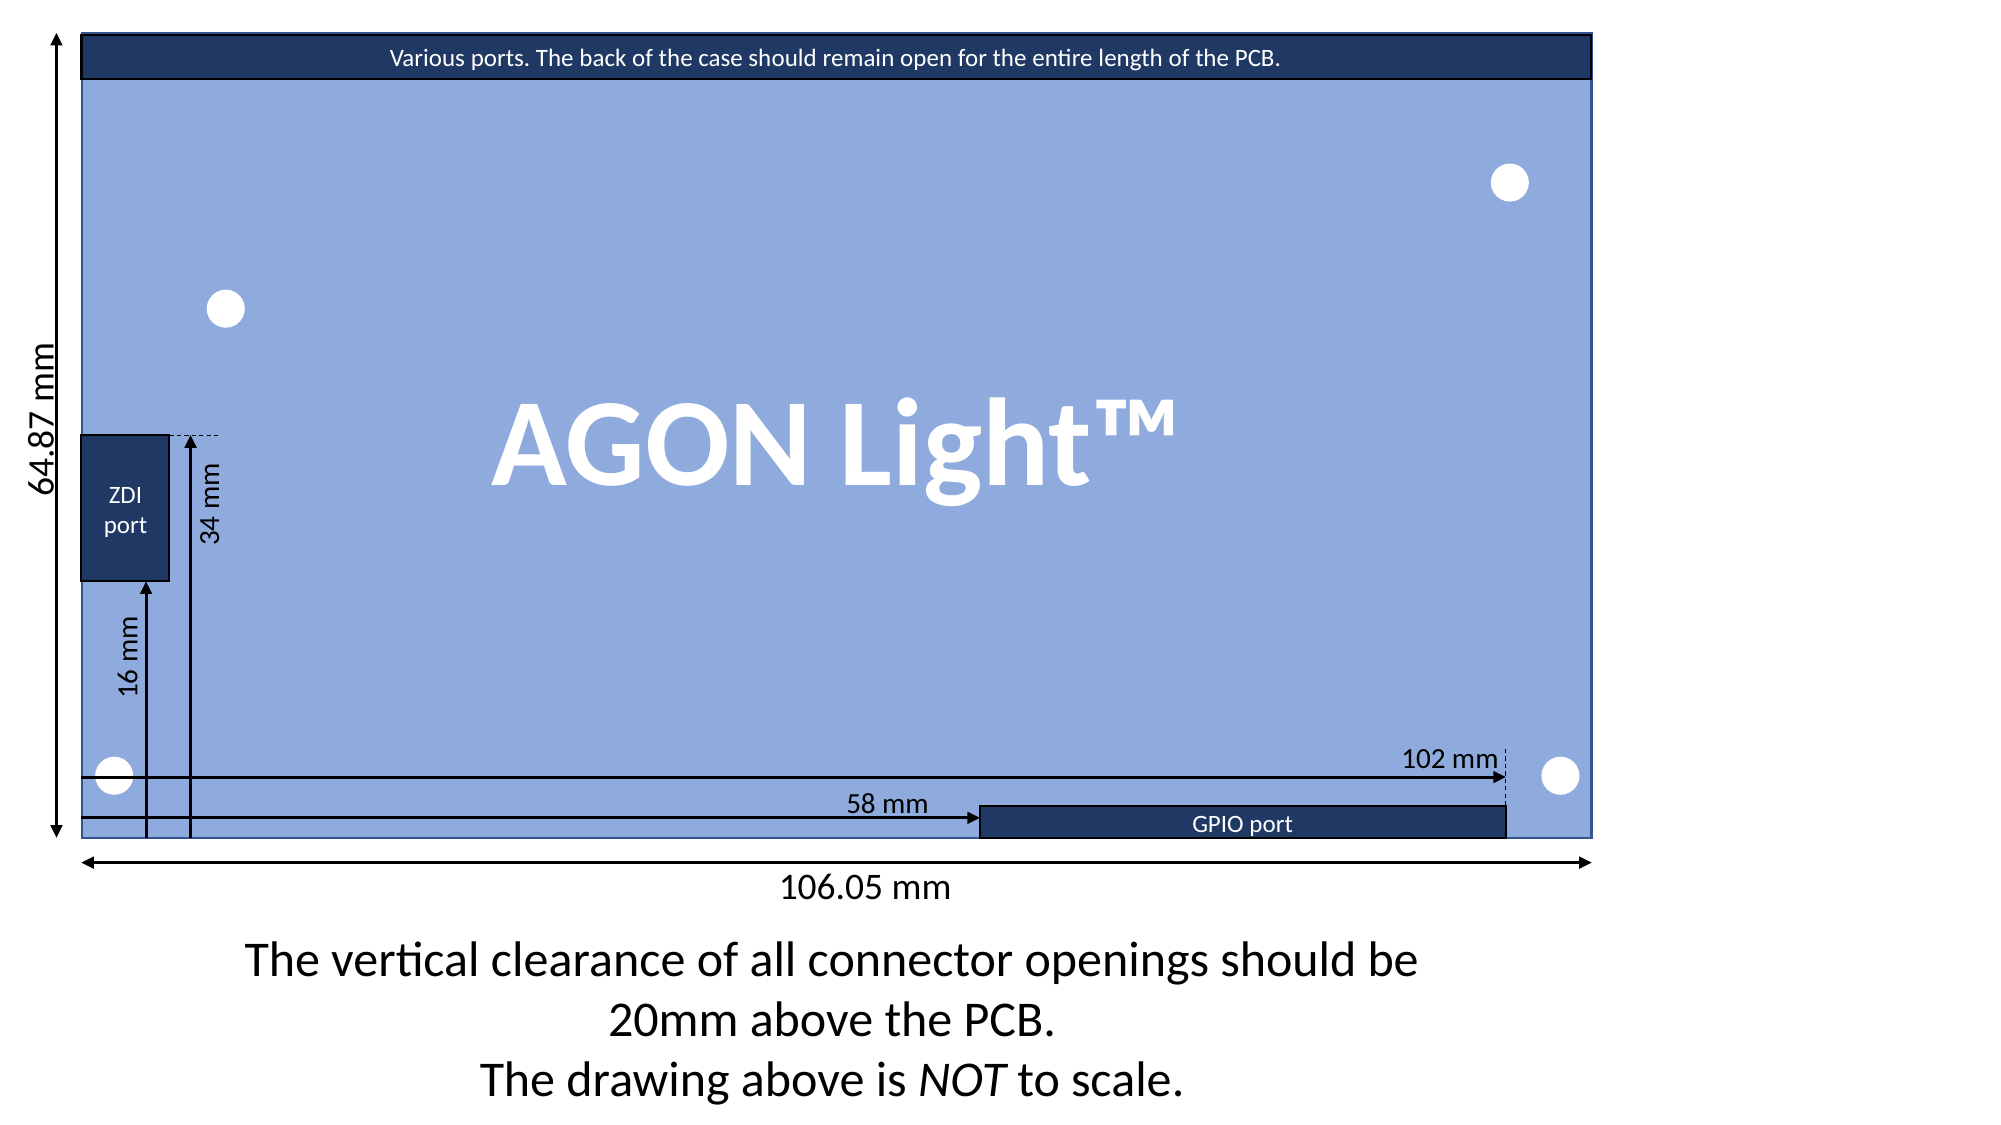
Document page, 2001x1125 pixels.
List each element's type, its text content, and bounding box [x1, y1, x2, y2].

text_box 16 mm [100, 601, 146, 714]
text_box 58 mm [831, 818, 944, 827]
text_box 58 mm [831, 779, 944, 817]
text_box [1541, 756, 1580, 795]
text_box 64.87 mm [8, 327, 56, 512]
text_box The vertical clearance of all connector openings should be 20mm above the PCB. The drawing above is NOT to scale. [229, 919, 1435, 1115]
text_box 106.05 mm [763, 854, 967, 862]
text_box 16 mm [147, 601, 151, 714]
text_box [95, 756, 134, 776]
text_box Various ports. The back of the case should remain open for the entire length of the PCB. [80, 34, 1592, 80]
text_box [206, 289, 245, 328]
text_box AGON Light™ [81, 32, 1593, 839]
text_box 102 mm [1386, 732, 1514, 782]
text_box [1490, 163, 1529, 202]
text_box 34 mm [182, 448, 190, 561]
text_box GPIO port [979, 805, 1507, 839]
text_box 106.05 mm [763, 863, 967, 915]
text_box 34 mm [191, 448, 233, 561]
text_box [95, 779, 133, 795]
text_box ZDI port [80, 434, 170, 582]
text_box 64.87 mm [57, 327, 69, 512]
